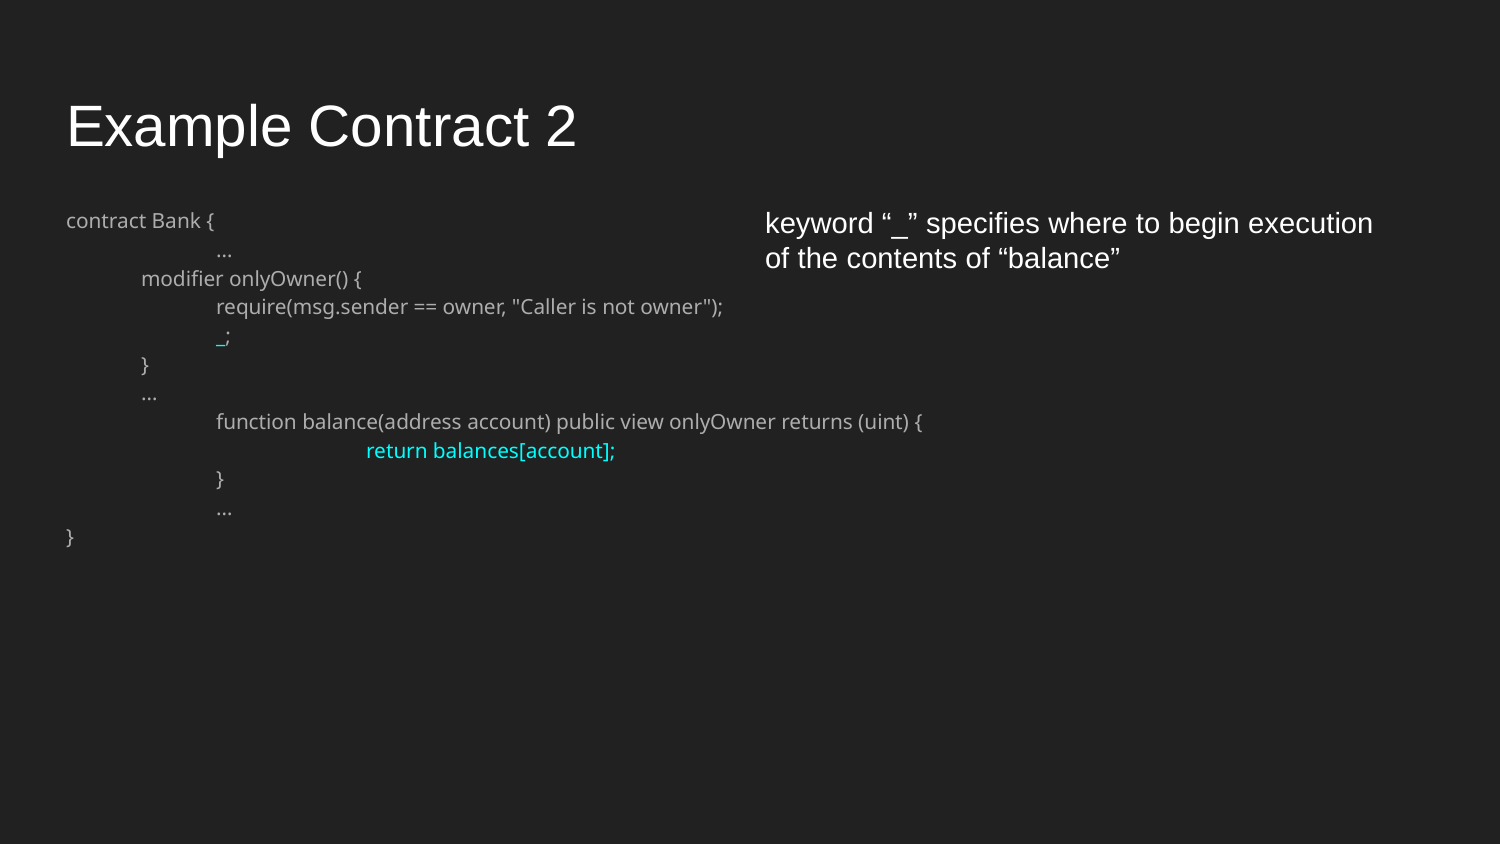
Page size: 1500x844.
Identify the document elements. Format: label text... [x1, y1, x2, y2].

text_box keyword “_” specifies where to begin execution of the contents of “balance” [750, 188, 1412, 289]
title Example Contract 2 [51, 72, 1449, 167]
list contract Bank { … modifier onlyOwner() { require(msg.sender == owner, "Caller is not owner"); _; } … function balance(address account) public view onlyOwner returns (uint) { return balances[account]; } … } [51, 189, 1112, 750]
